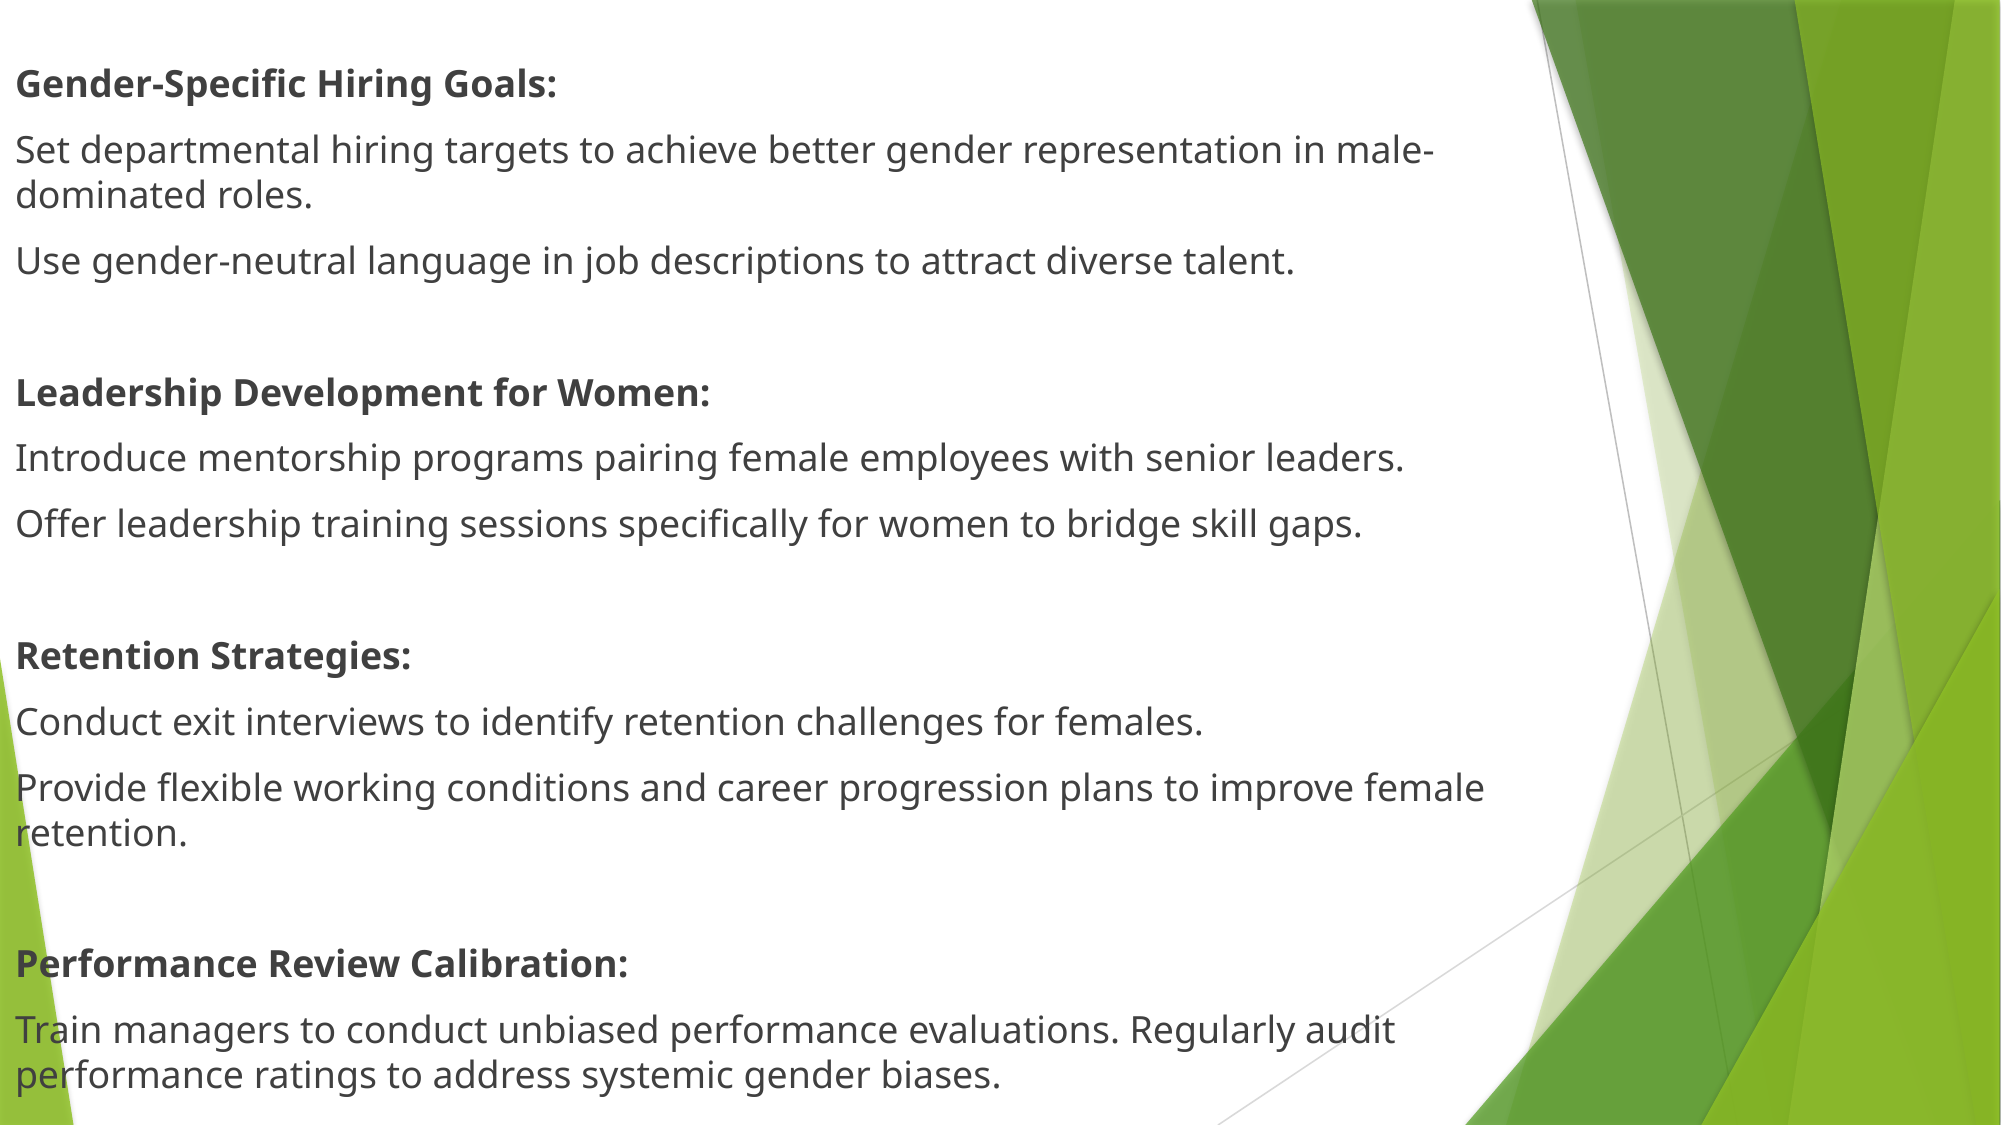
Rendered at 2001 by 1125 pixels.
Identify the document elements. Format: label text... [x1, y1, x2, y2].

list Gender-Specific Hiring Goals: Set departmental hiring targets to achieve better gender representation in male-dominated roles. Use gender-neutral language in job descriptions to attract diverse talent. Leadership Development for Women: Introduce mentorship programs pairing female employees with senior leaders. Offer leadership training sessions specifically for women to bridge skill gaps. Retention Strategies: Conduct exit interviews to identify retention challenges for females. Provide flexible working conditions and career progression plans to improve female retention. Performance Review Calibration: Train managers to conduct unbiased performance evaluations. Regularly audit performance ratings to address systemic gender biases. [0, 52, 1548, 1072]
